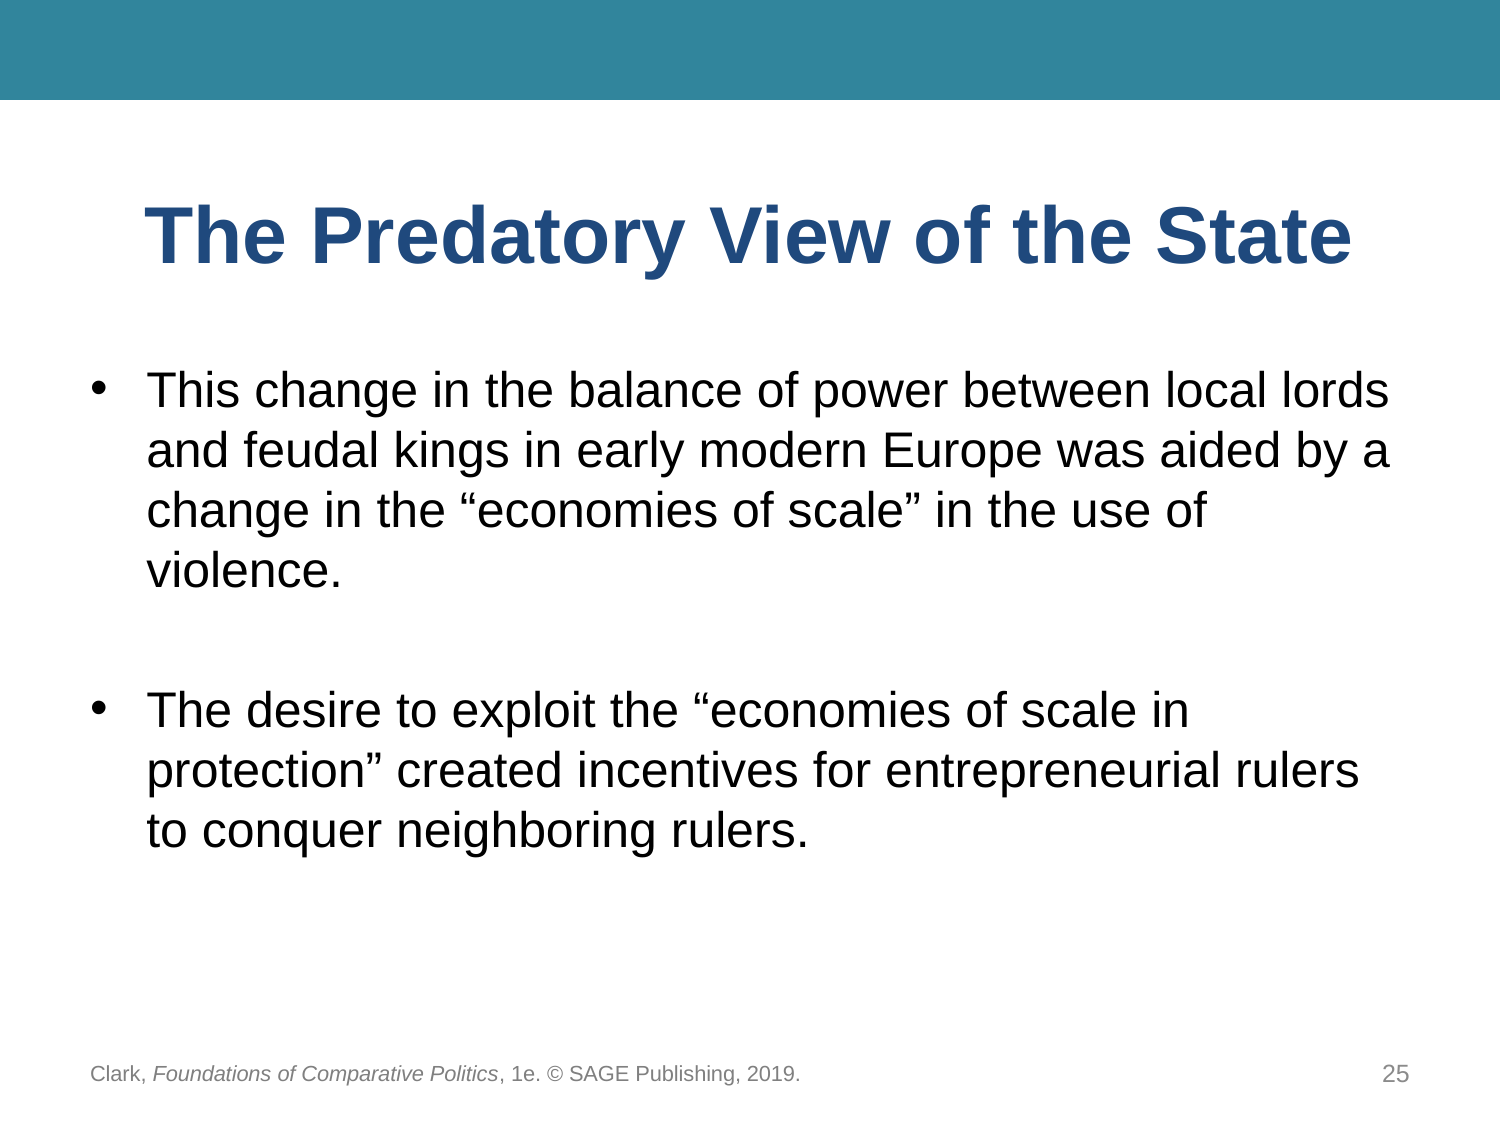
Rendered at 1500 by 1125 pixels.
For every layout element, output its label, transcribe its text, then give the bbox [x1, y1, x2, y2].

list This change in the balance of power between local lords and feudal kings in early modern Europe was aided by a change in the “economies of scale” in the use of violence. The desire to exploit the “economies of scale in protection” created incentives for entrepreneurial rulers to conquer neighboring rulers. [75, 350, 1425, 1005]
footer Clark, Foundations of Comparative Politics, 1e. © SAGE Publishing, 2019. [75, 1042, 1313, 1103]
slide_number 25 [1350, 1042, 1425, 1103]
title The Predatory View of the State [75, 137, 1425, 325]
